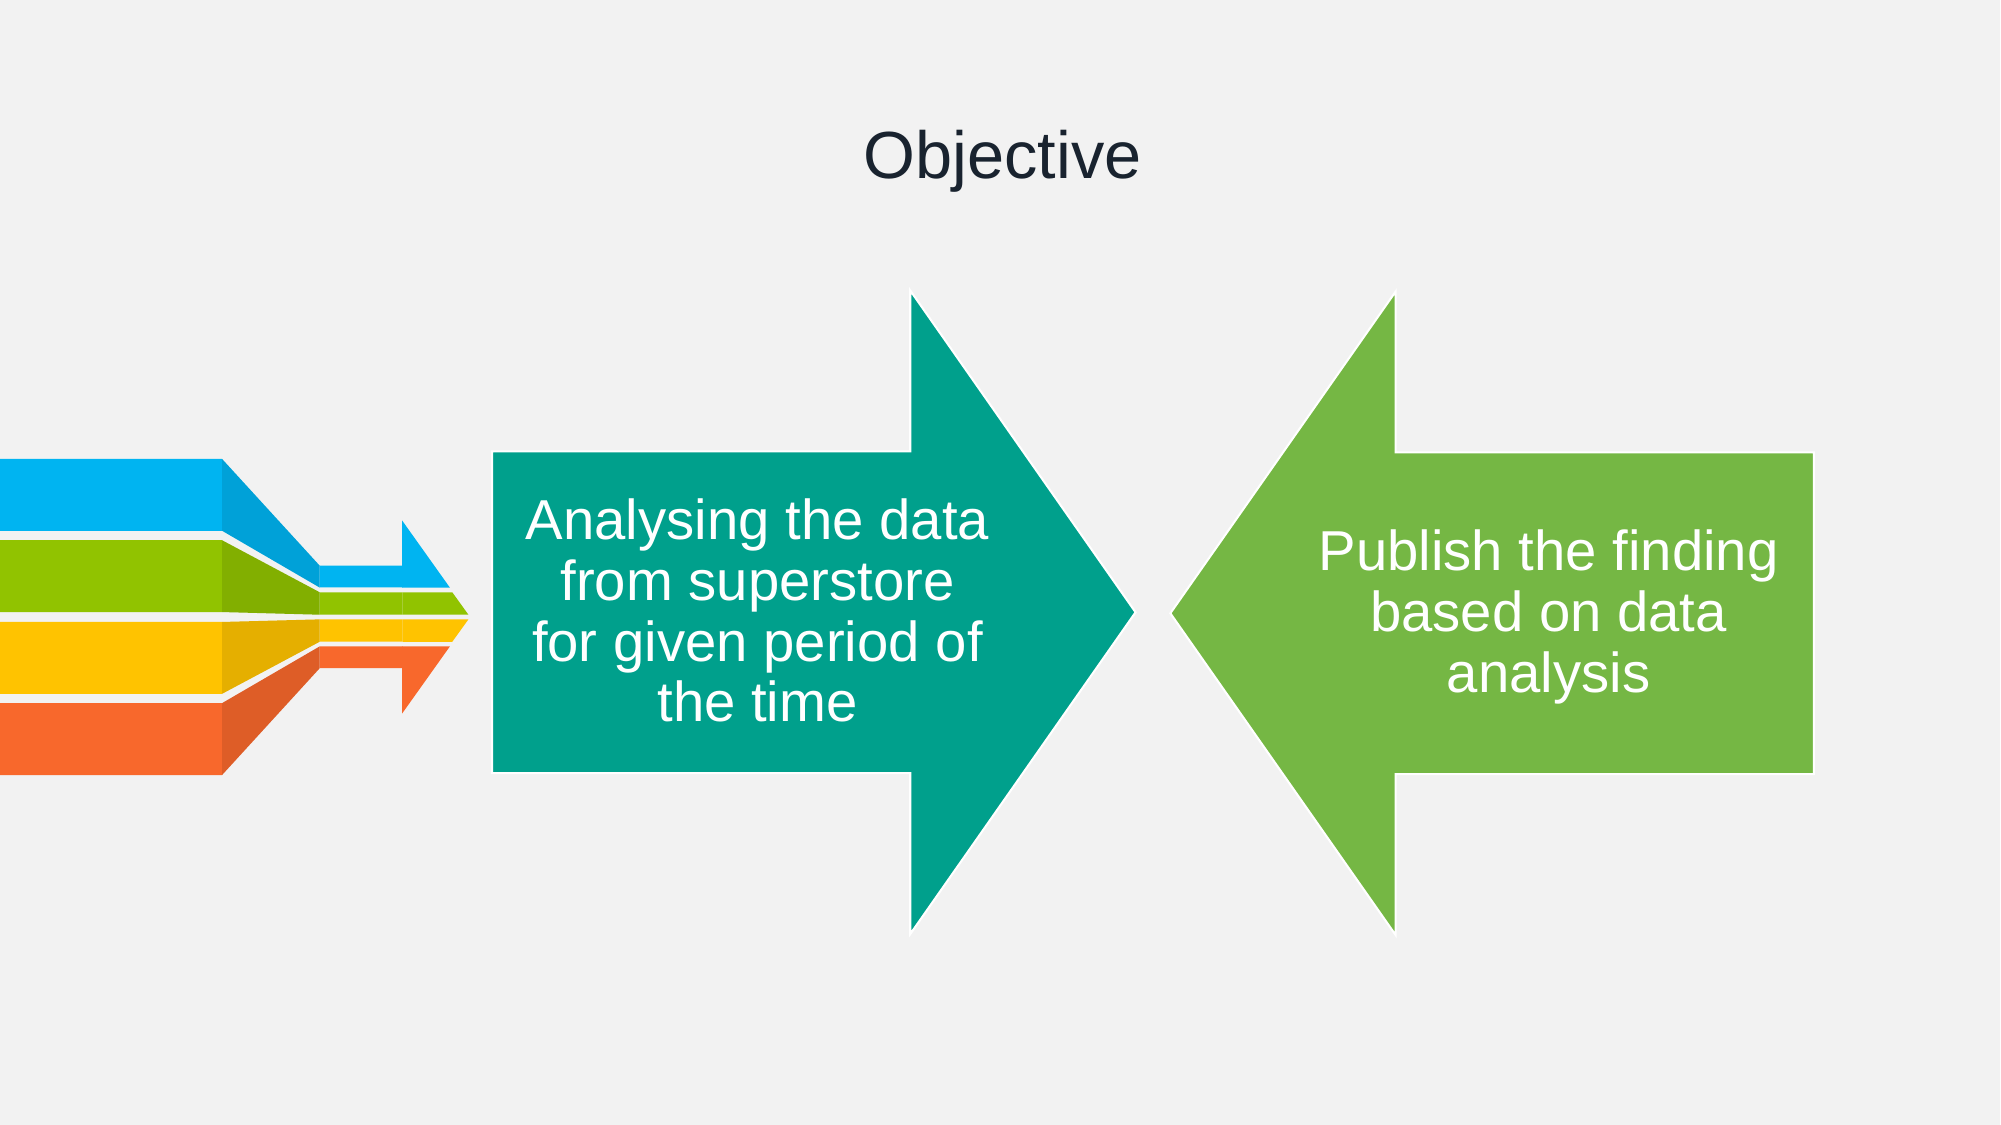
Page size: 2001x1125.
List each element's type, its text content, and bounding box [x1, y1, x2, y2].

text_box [492, 165, 1824, 1059]
title Objective [125, 113, 1881, 250]
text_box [0, 458, 469, 776]
